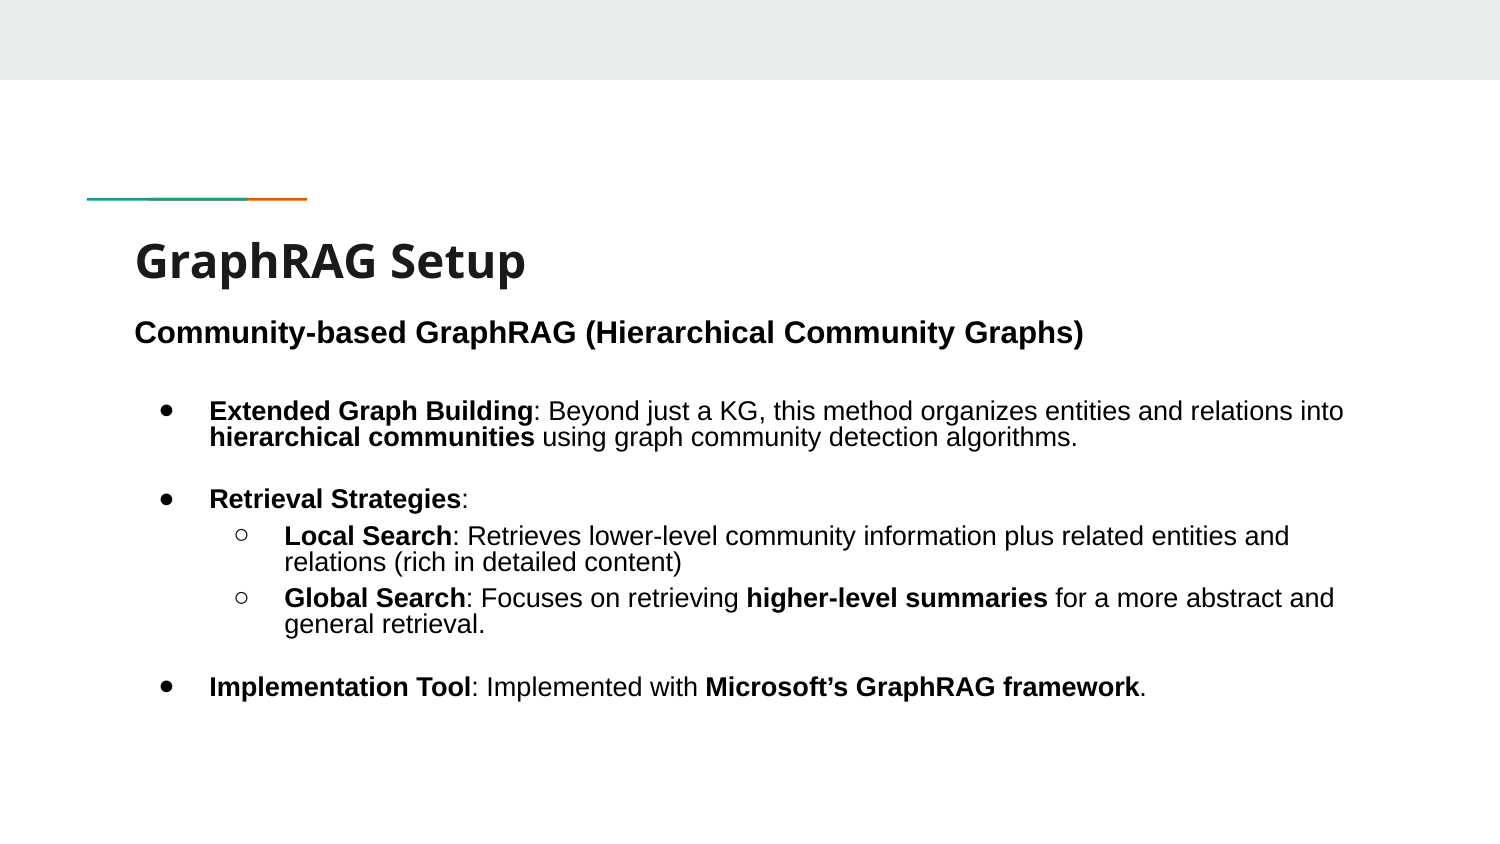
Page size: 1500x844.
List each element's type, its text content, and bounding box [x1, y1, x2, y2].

title GraphRAG Setup [119, 216, 1381, 304]
list Community-based GraphRAG (Hierarchical Community Graphs) Extended Graph Building: Beyond just a KG, this method organizes entities and relations into hierarchical communities using graph community detection algorithms. Retrieval Strategies: Local Search: Retrieves lower-level community information plus related entities and relations (rich in detailed content) Global Search: Focuses on retrieving higher-level summaries for a more abstract and general retrieval. Implementation Tool: Implemented with Microsoft’s GraphRAG framework​. [119, 304, 1381, 721]
